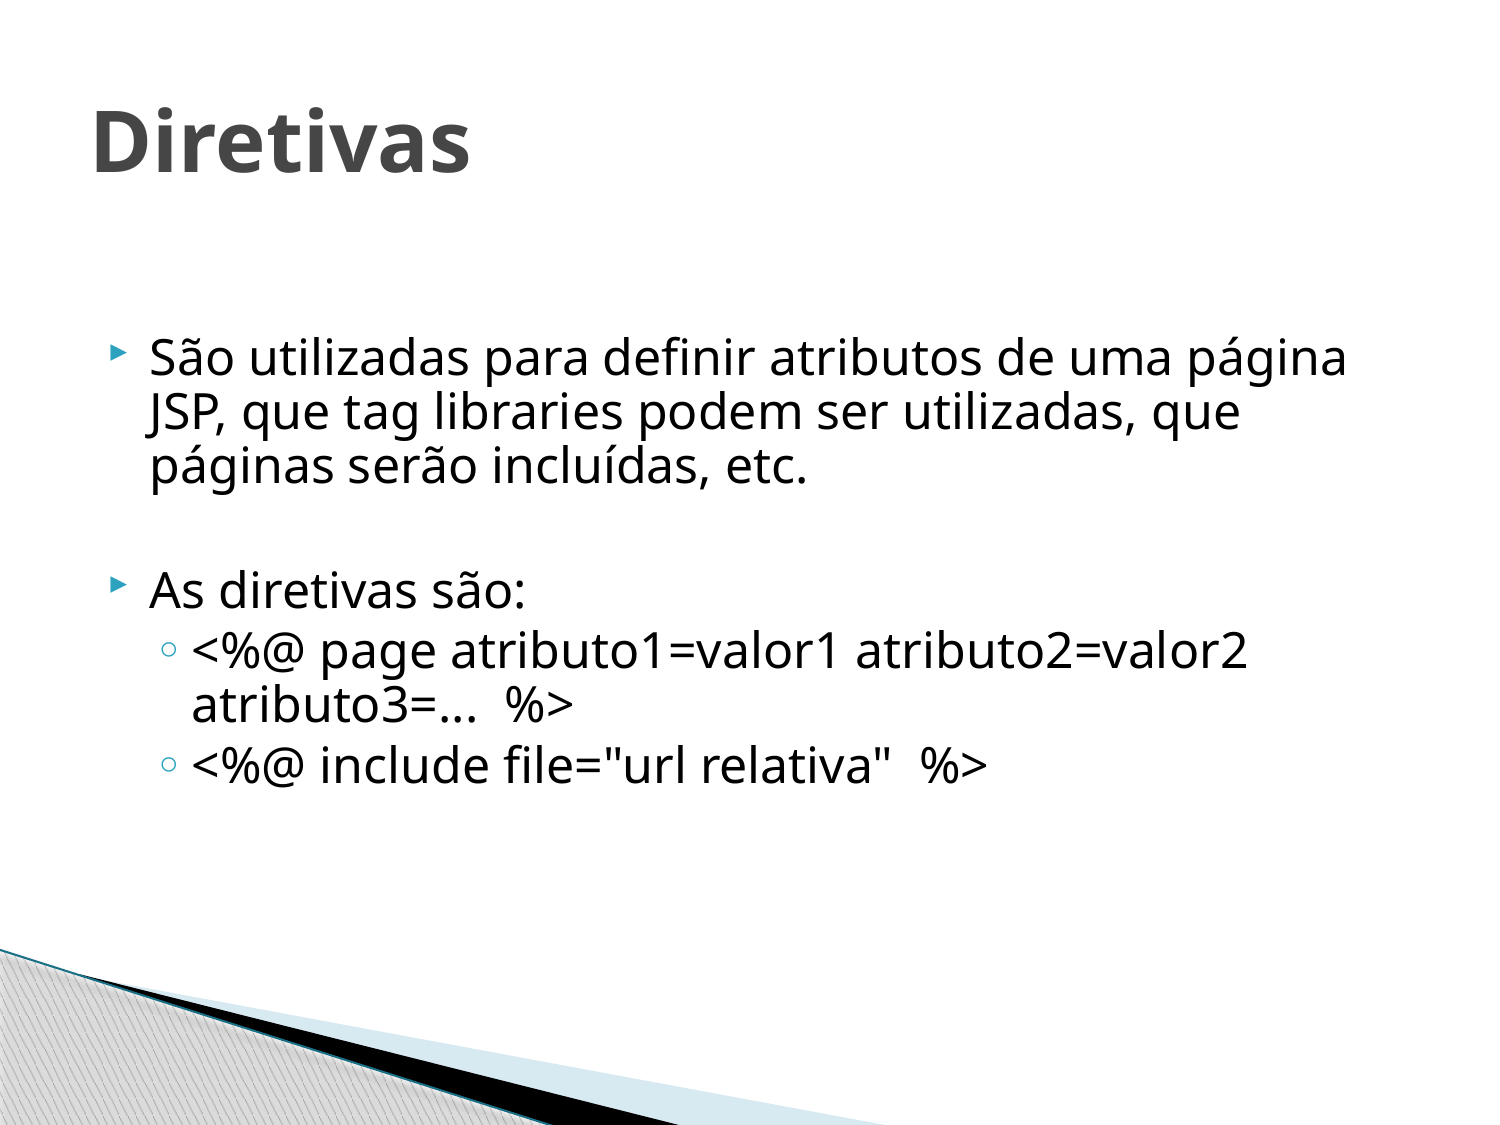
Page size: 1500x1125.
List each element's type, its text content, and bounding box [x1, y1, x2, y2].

list São utilizadas para definir atributos de uma página JSP, que tag libraries podem ser utilizadas, que páginas serão incluídas, etc. As diretivas são: <%@ page atributo1=valor1 atributo2=valor2 atributo3=... %> <%@ include file="url relativa" %> [75, 324, 1425, 1094]
title Diretivas [75, 45, 1425, 233]
